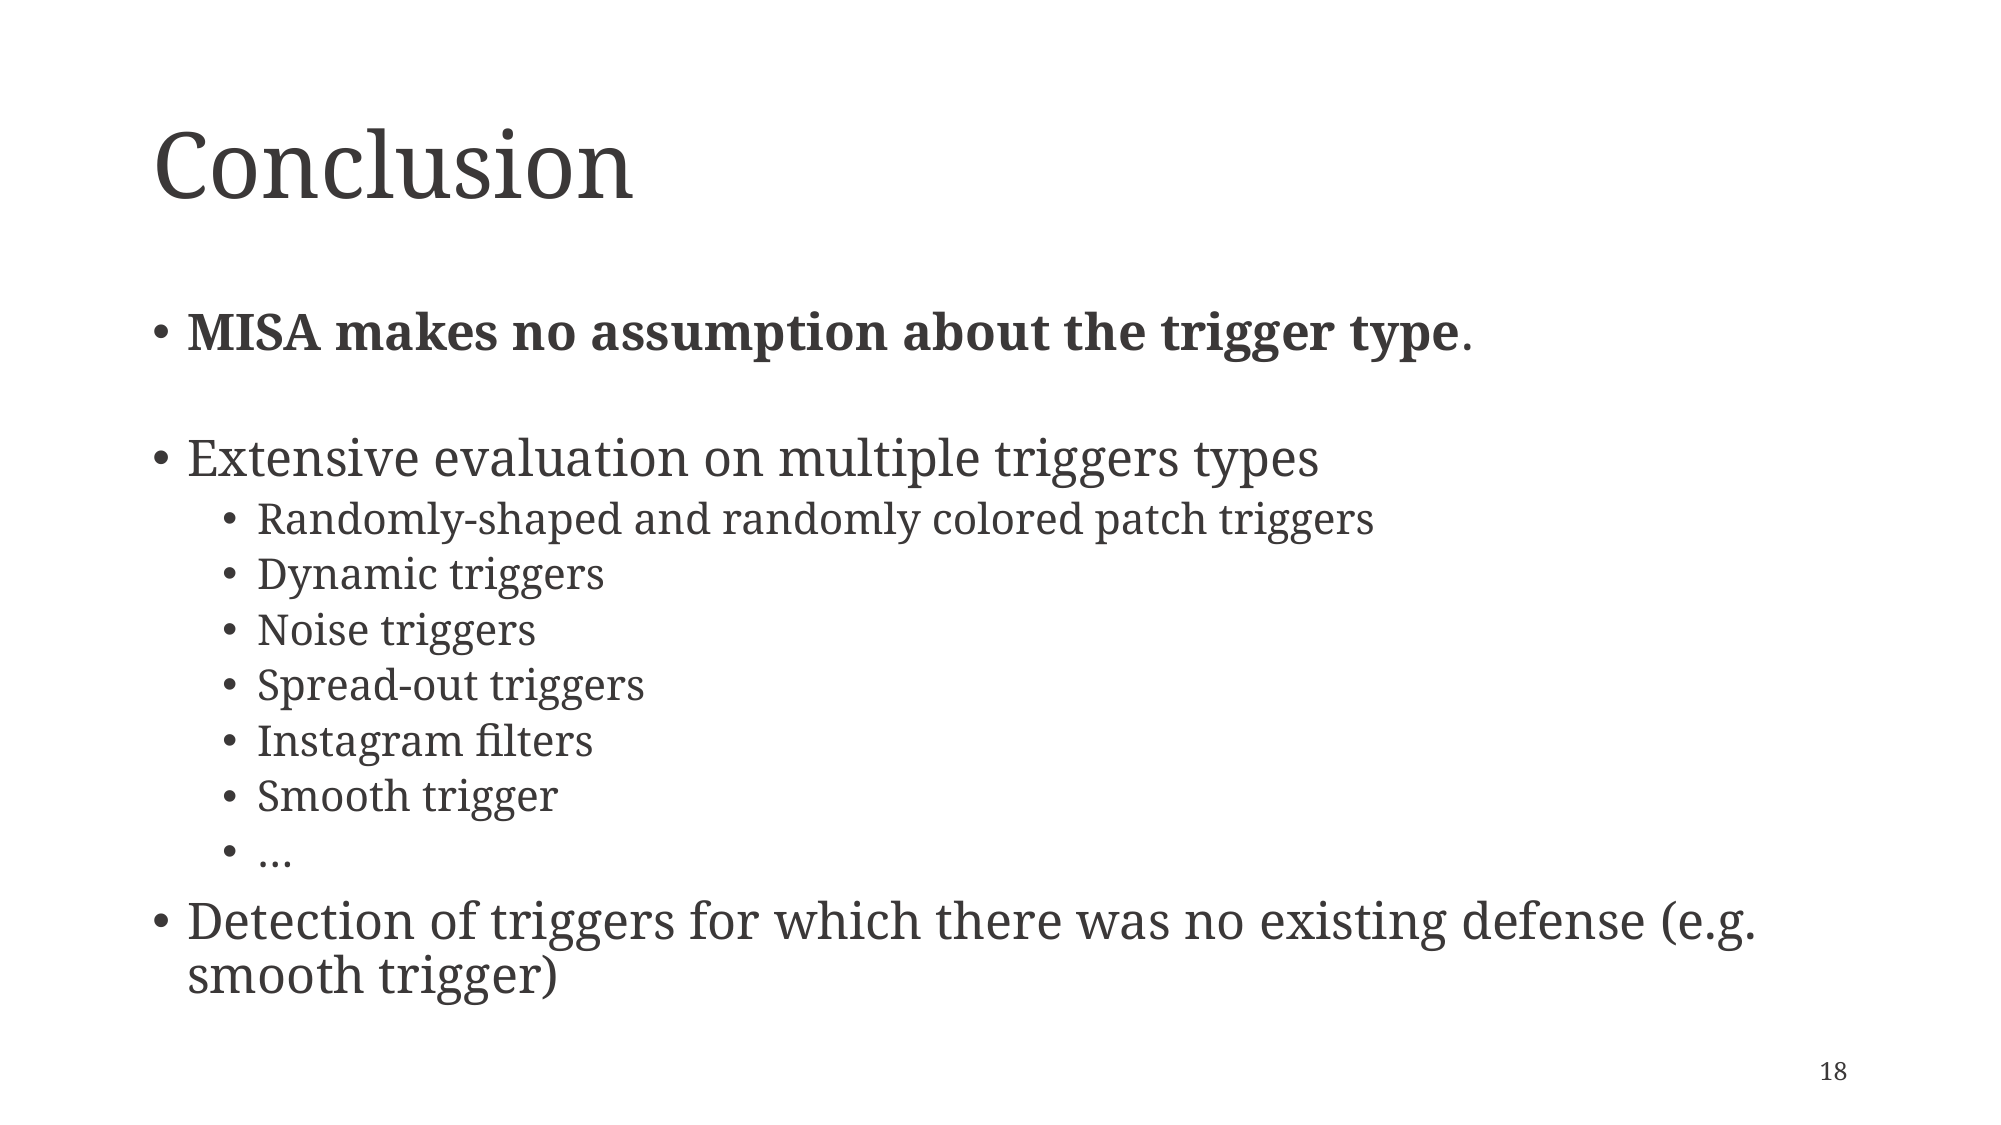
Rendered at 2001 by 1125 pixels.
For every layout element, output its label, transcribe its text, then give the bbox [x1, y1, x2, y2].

list MISA makes no assumption about the trigger type. Extensive evaluation on multiple triggers types Randomly-shaped and randomly colored patch triggers Dynamic triggers Noise triggers Spread-out triggers Instagram filters Smooth trigger … Detection of triggers for which there was no existing defense (e.g. smooth trigger) [137, 299, 1863, 1014]
slide_number 18 [1412, 1042, 1863, 1103]
title Conclusion [137, 59, 1863, 278]
